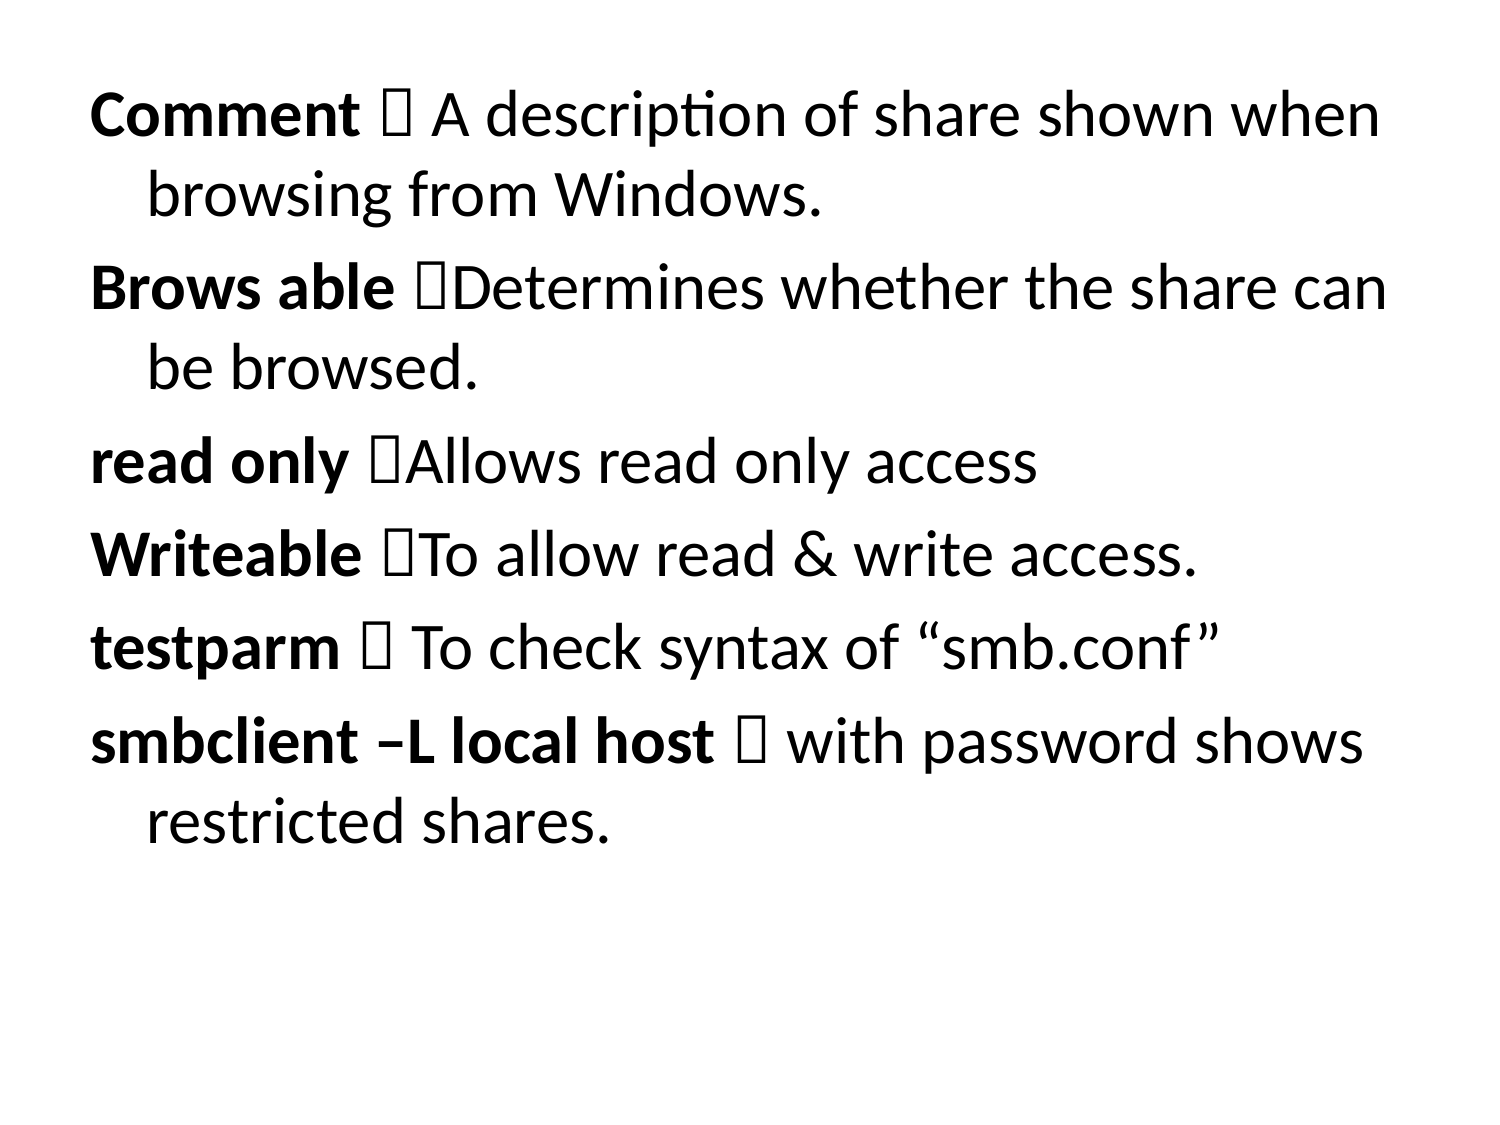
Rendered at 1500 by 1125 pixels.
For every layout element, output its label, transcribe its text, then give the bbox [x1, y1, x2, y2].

list Comment  A description of share shown when browsing from Windows. Brows able Determines whether the share can be browsed. read only Allows read only access Writeable To allow read & write access. testparm  To check syntax of “smb.conf” smbclient –L local host  with password shows restricted shares. [75, 62, 1425, 1005]
